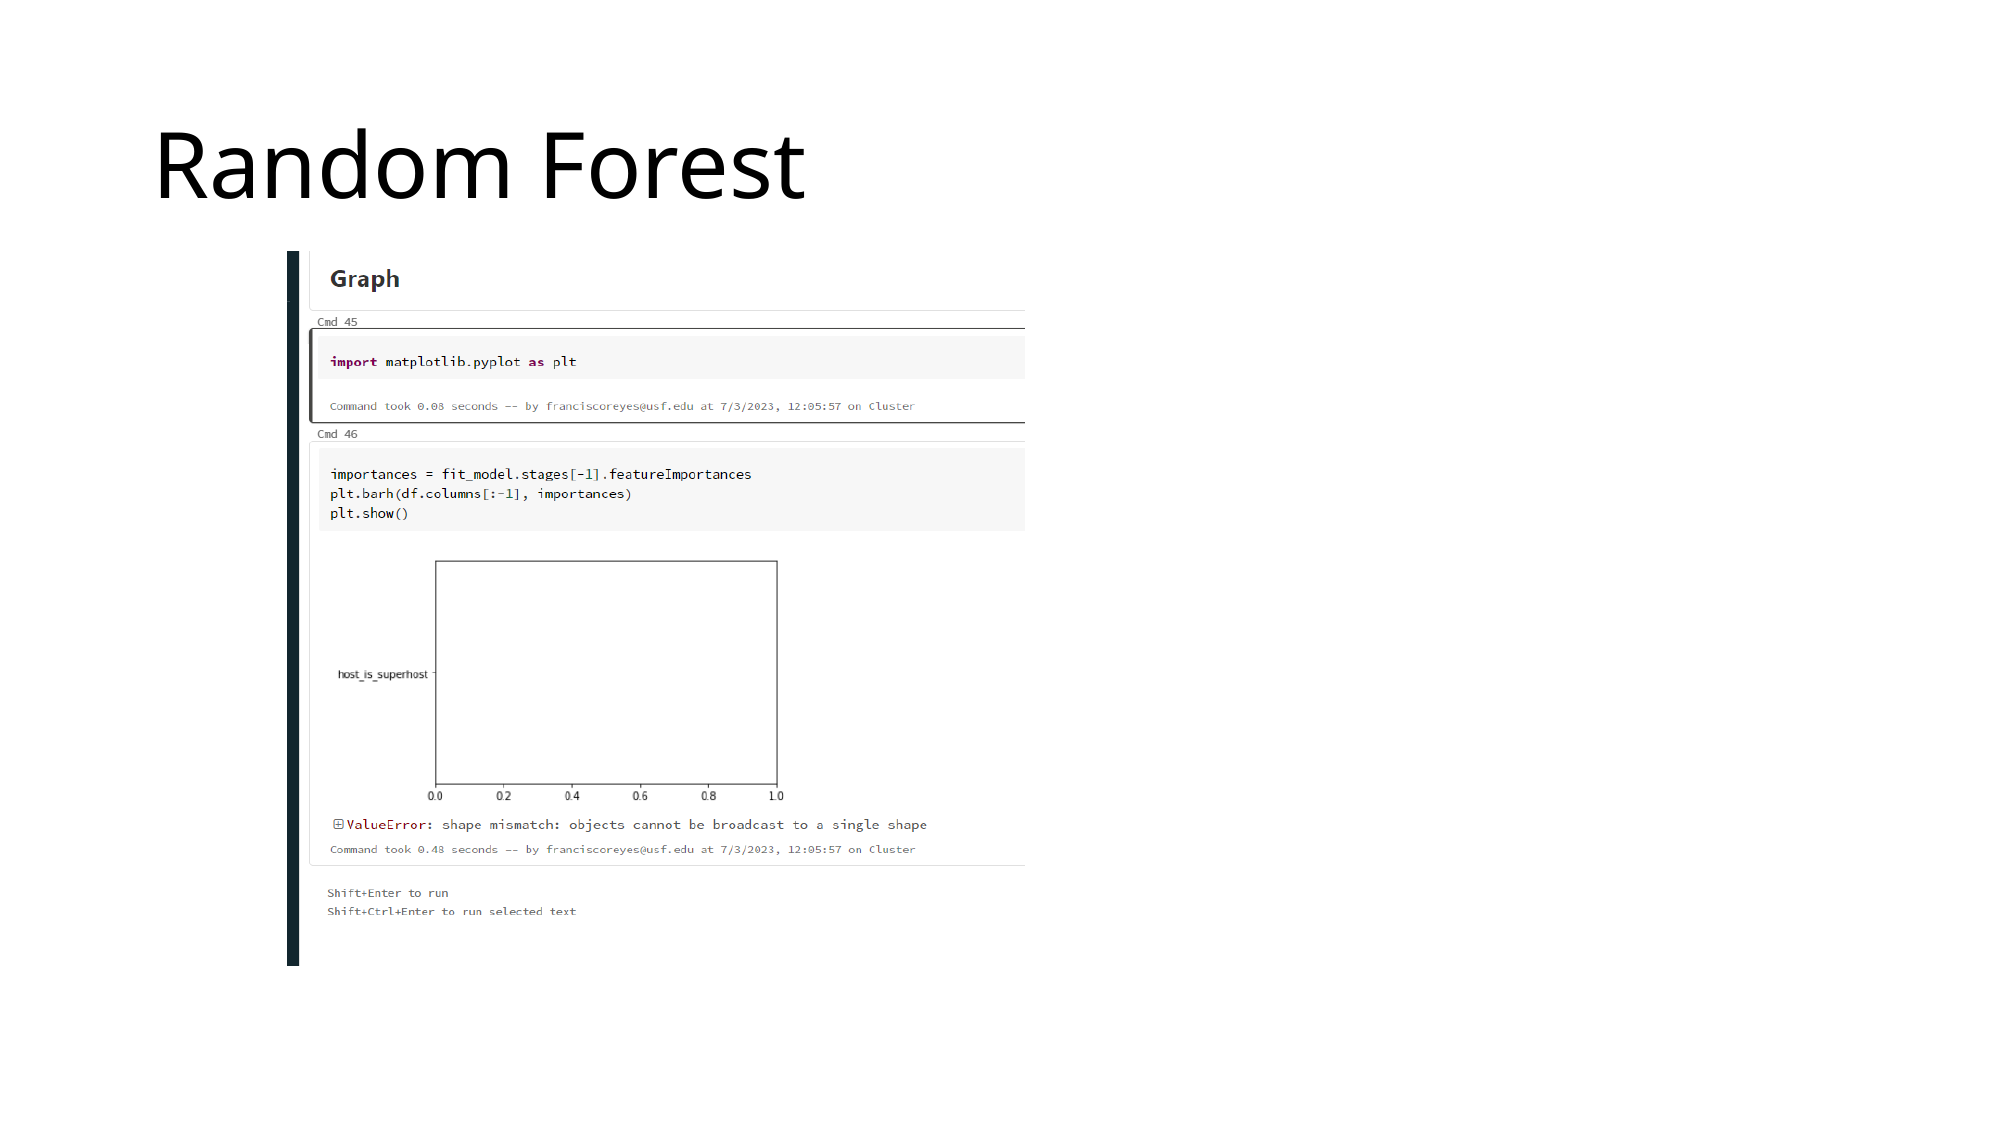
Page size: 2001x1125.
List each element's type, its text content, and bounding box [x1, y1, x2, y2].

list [287, 252, 1025, 966]
title Random Forest [137, 59, 1863, 278]
